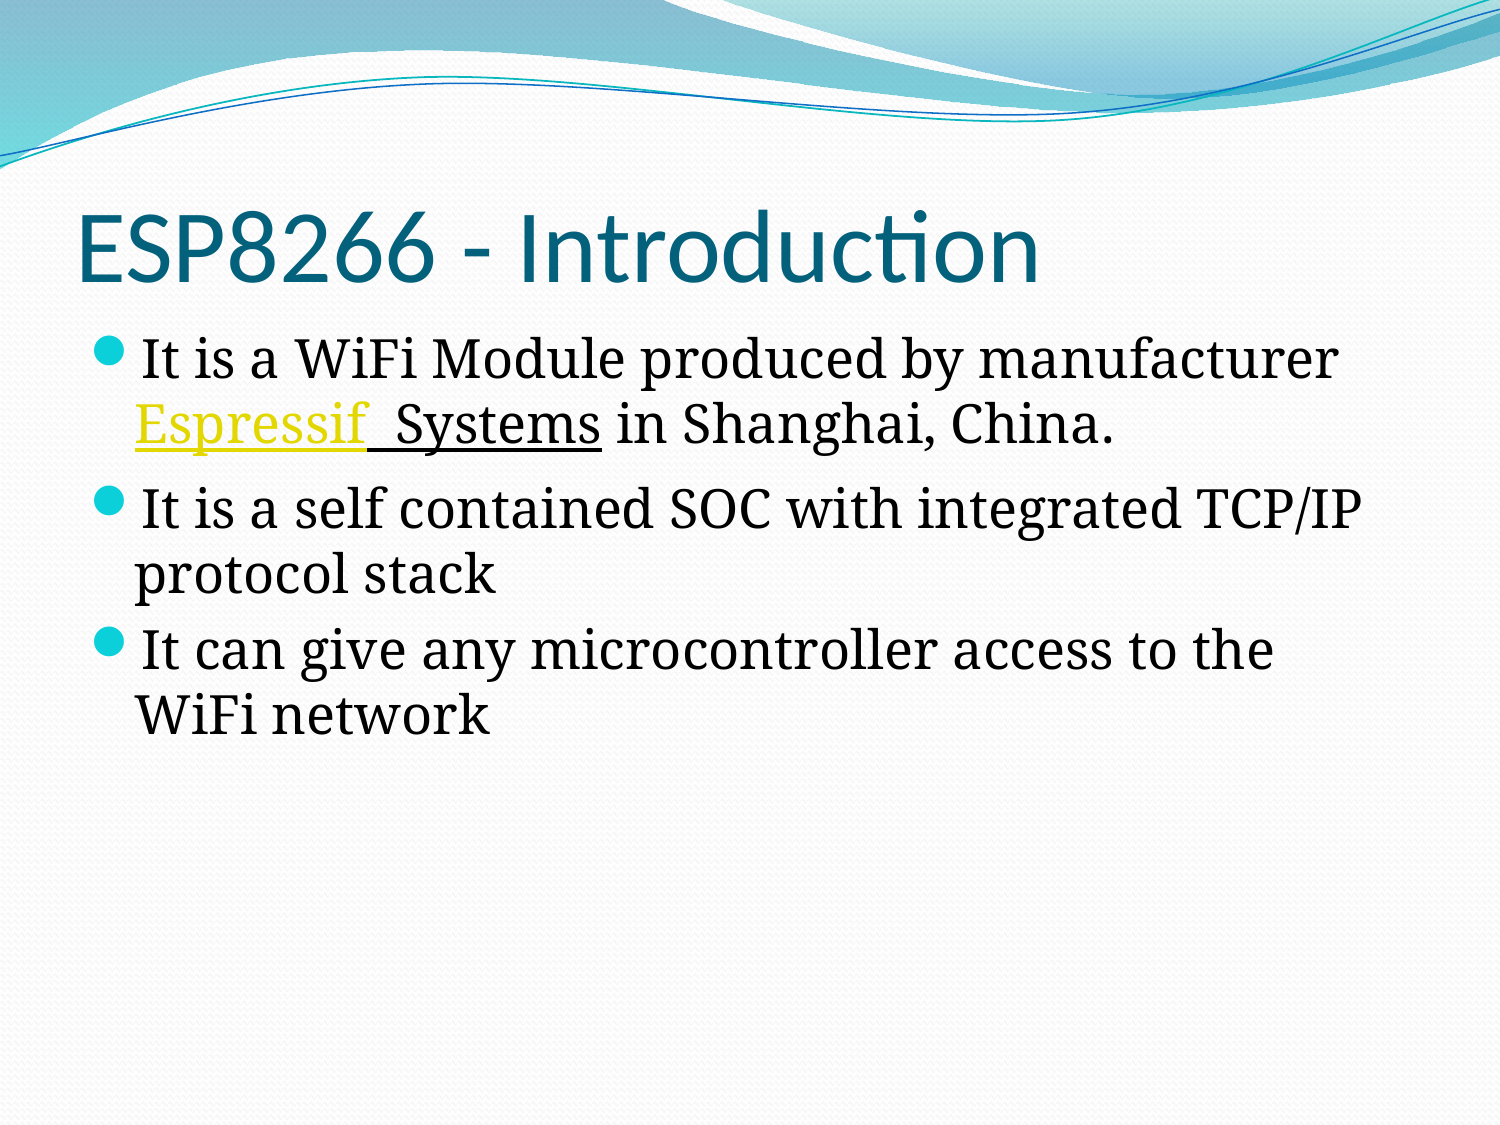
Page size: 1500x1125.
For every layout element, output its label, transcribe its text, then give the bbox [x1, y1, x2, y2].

list It is a WiFi Module produced by manufacturer Espressif Systems in Shanghai, China. It is a self contained SOC with integrated TCP/IP protocol stack It can give any microcontroller access to the WiFi network [75, 317, 1425, 1038]
title ESP8266 - Introduction [75, 115, 1425, 303]
